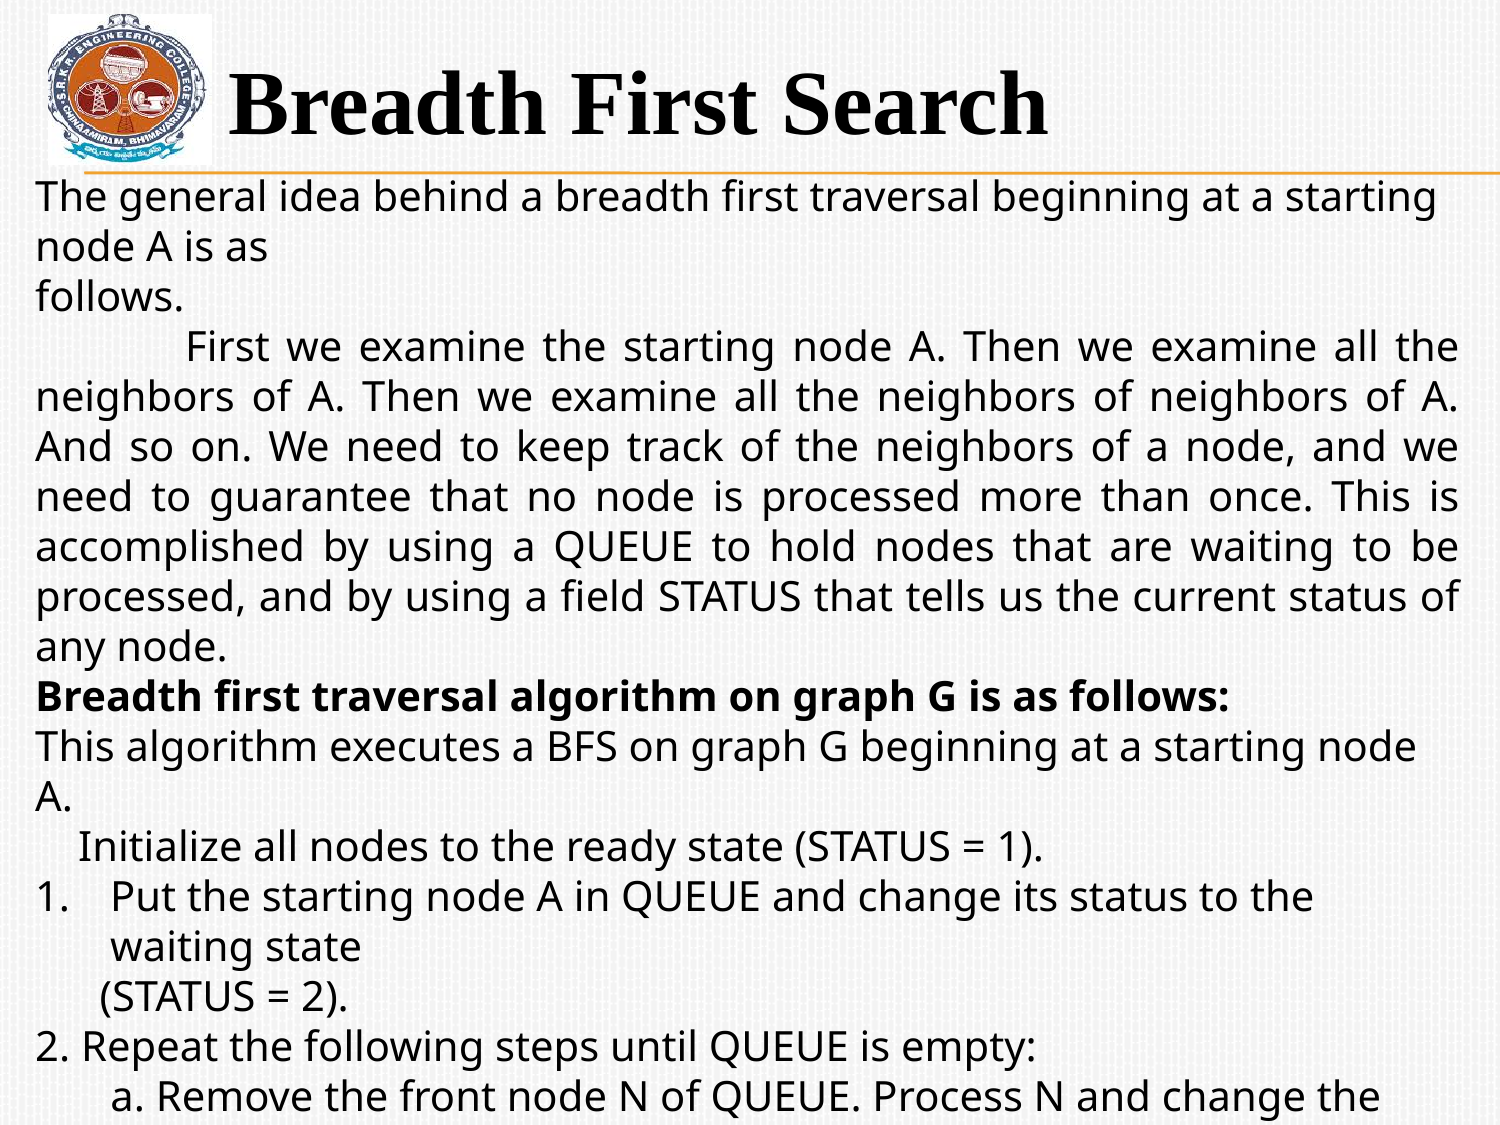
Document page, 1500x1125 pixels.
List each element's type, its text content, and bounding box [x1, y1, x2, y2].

text_box The general idea behind a breadth first traversal beginning at a starting node A is as follows. First we examine the starting node A. Then we examine all the neighbors of A. Then we examine all the neighbors of neighbors of A. And so on. We need to keep track of the neighbors of a node, and we need to guarantee that no node is processed more than once. This is accomplished by using a QUEUE to hold nodes that are waiting to be processed, and by using a field STATUS that tells us the current status of any node. Breadth first traversal algorithm on graph G is as follows: This algorithm executes a BFS on graph G beginning at a starting node A. Initialize all nodes to the ready state (STATUS = 1). Put the starting node A in QUEUE and change its status to the waiting state (STATUS = 2). 2. Repeat the following steps until QUEUE is empty: a. Remove the front node N of QUEUE. Process N and change the status of N to the processed state (STATUS = 3). b. Add to the rear of QUEUE all the neighbors of N that are in the ready state (STATUS = 1), and change their status to the waiting state (STATUS = 2). 3. Exit. [20, 162, 1475, 1125]
picture [48, 14, 212, 165]
text_box Breadth First Search [213, 0, 1452, 161]
